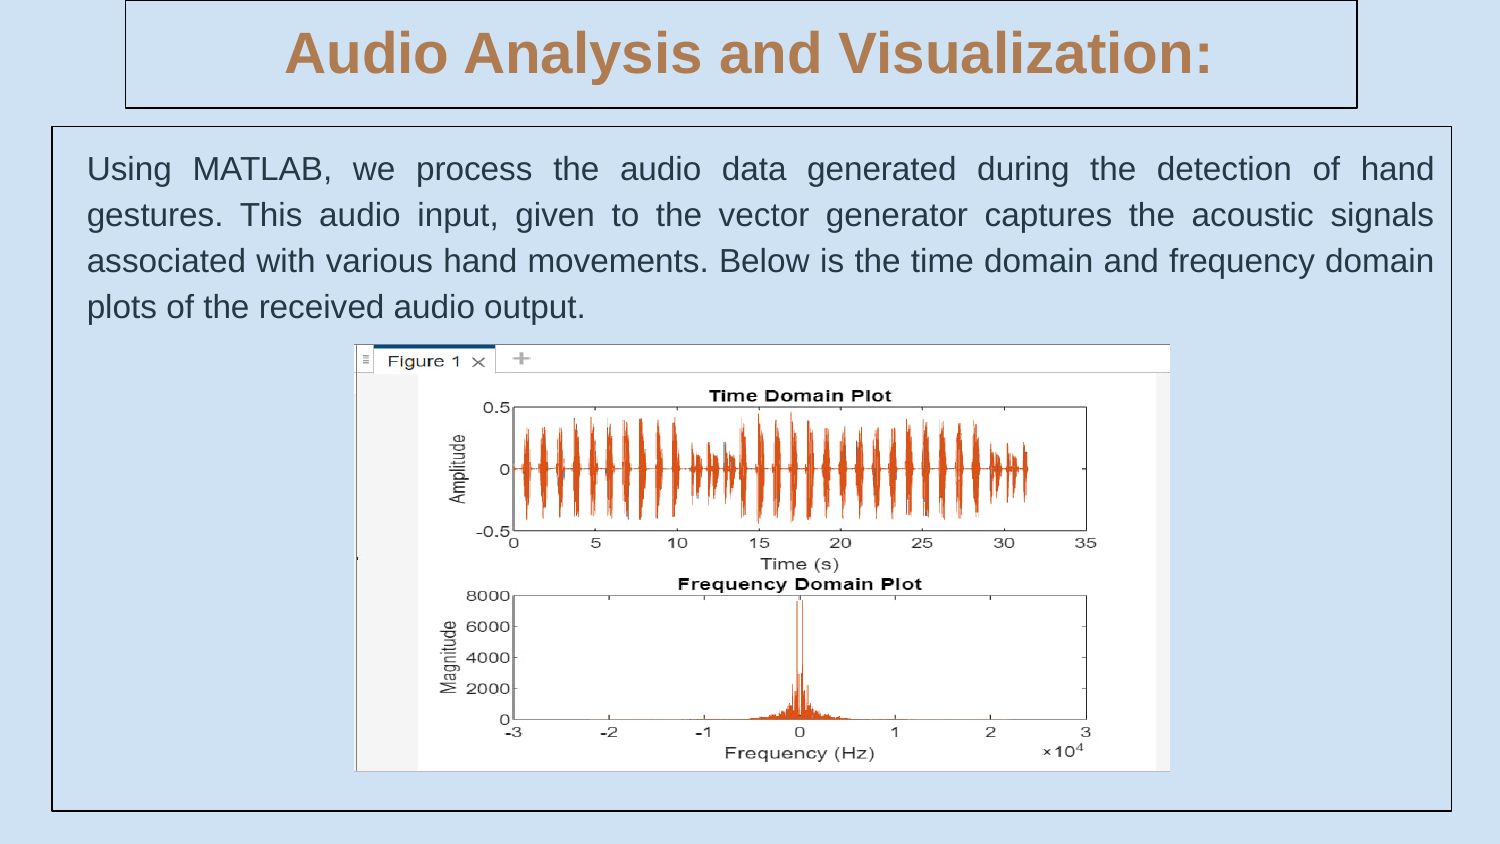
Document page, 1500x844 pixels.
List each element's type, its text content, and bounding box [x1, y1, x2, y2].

title Audio Analysis and Visualization: [125, 0, 1357, 109]
picture [354, 343, 1170, 772]
list Using MATLAB, we process the audio data generated during the detection of hand gestures. This audio input, given to the vector generator captures the acoustic signals associated with various hand movements. Below is the time domain and frequency domain plots of the received audio output. [52, 126, 1452, 812]
